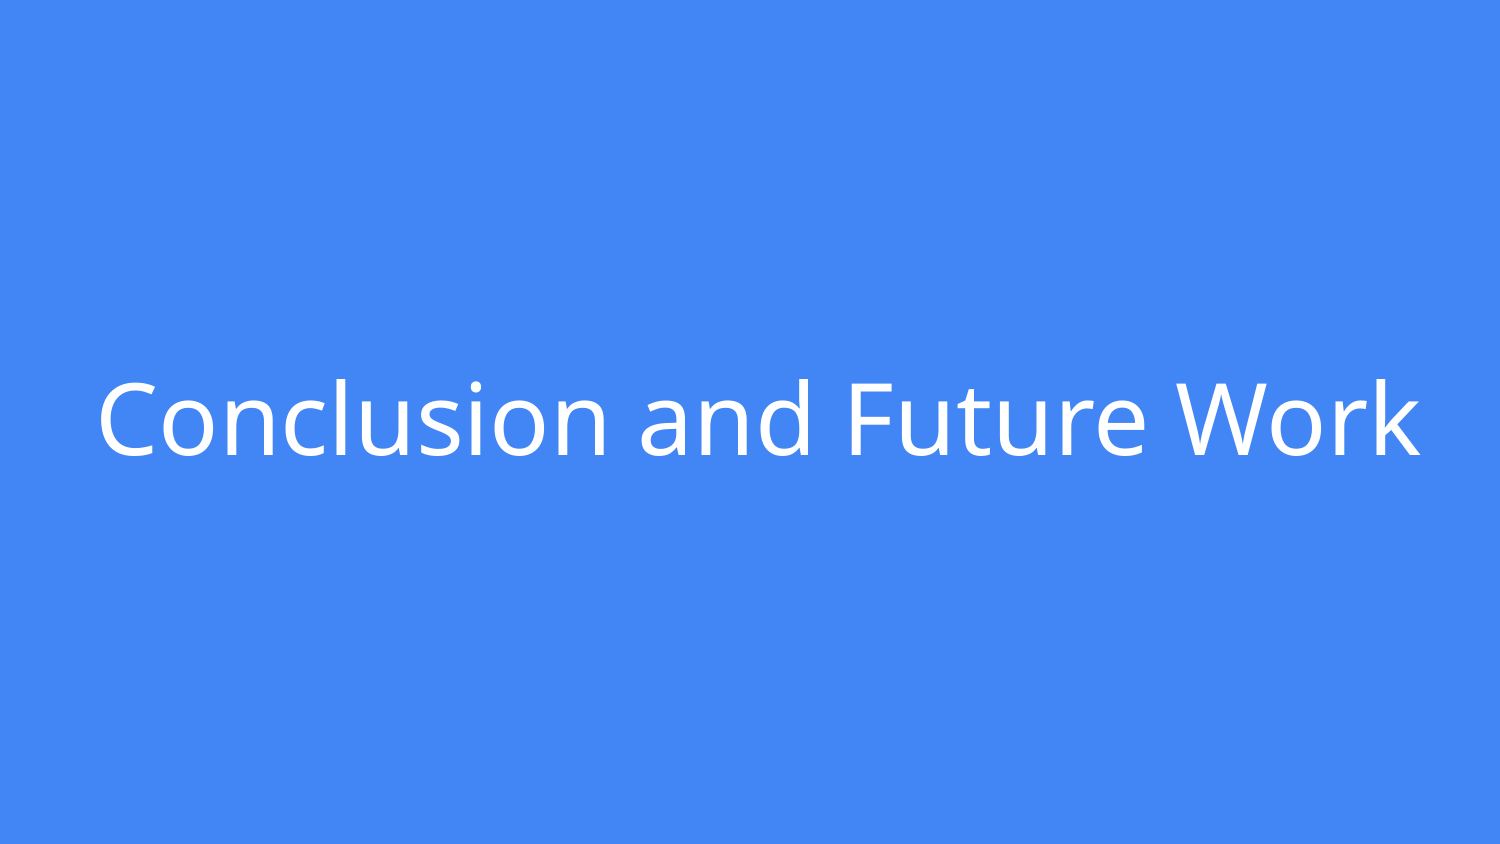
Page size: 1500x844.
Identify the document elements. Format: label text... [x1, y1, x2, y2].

title Conclusion and Future Work [80, 80, 1452, 752]
